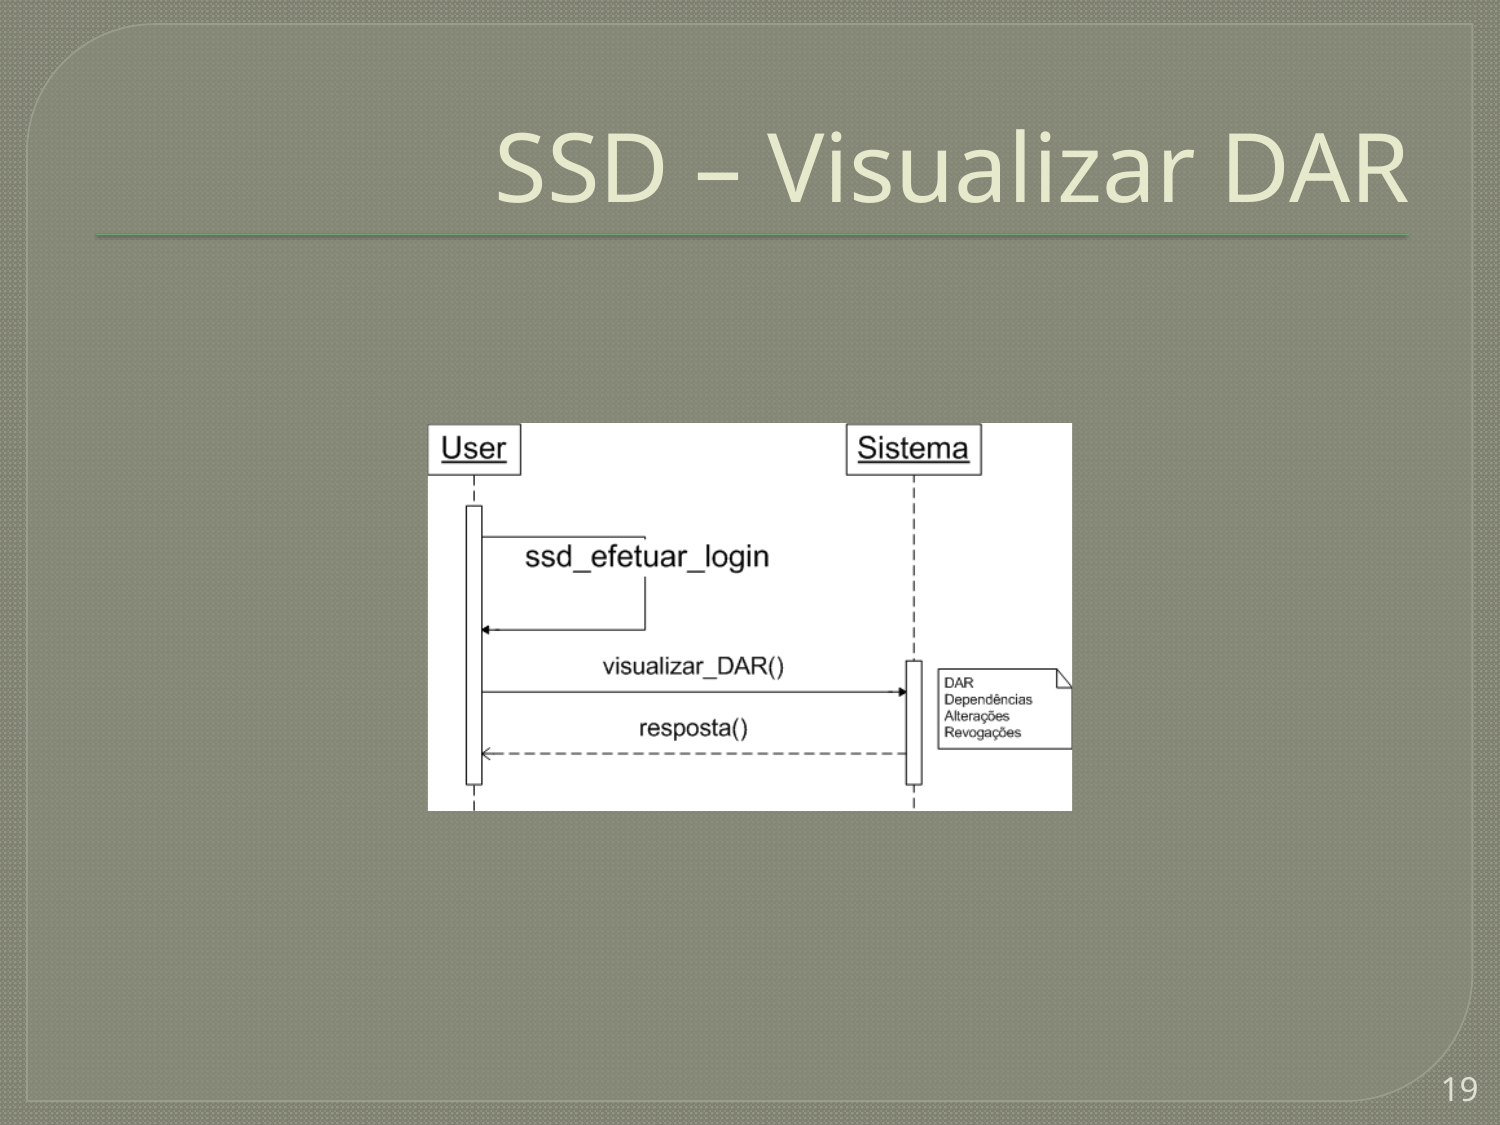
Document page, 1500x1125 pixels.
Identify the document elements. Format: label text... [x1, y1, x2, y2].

title SSD – Visualizar DAR [75, 41, 1425, 230]
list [427, 423, 1073, 811]
slide_number 19 [1417, 1068, 1494, 1114]
